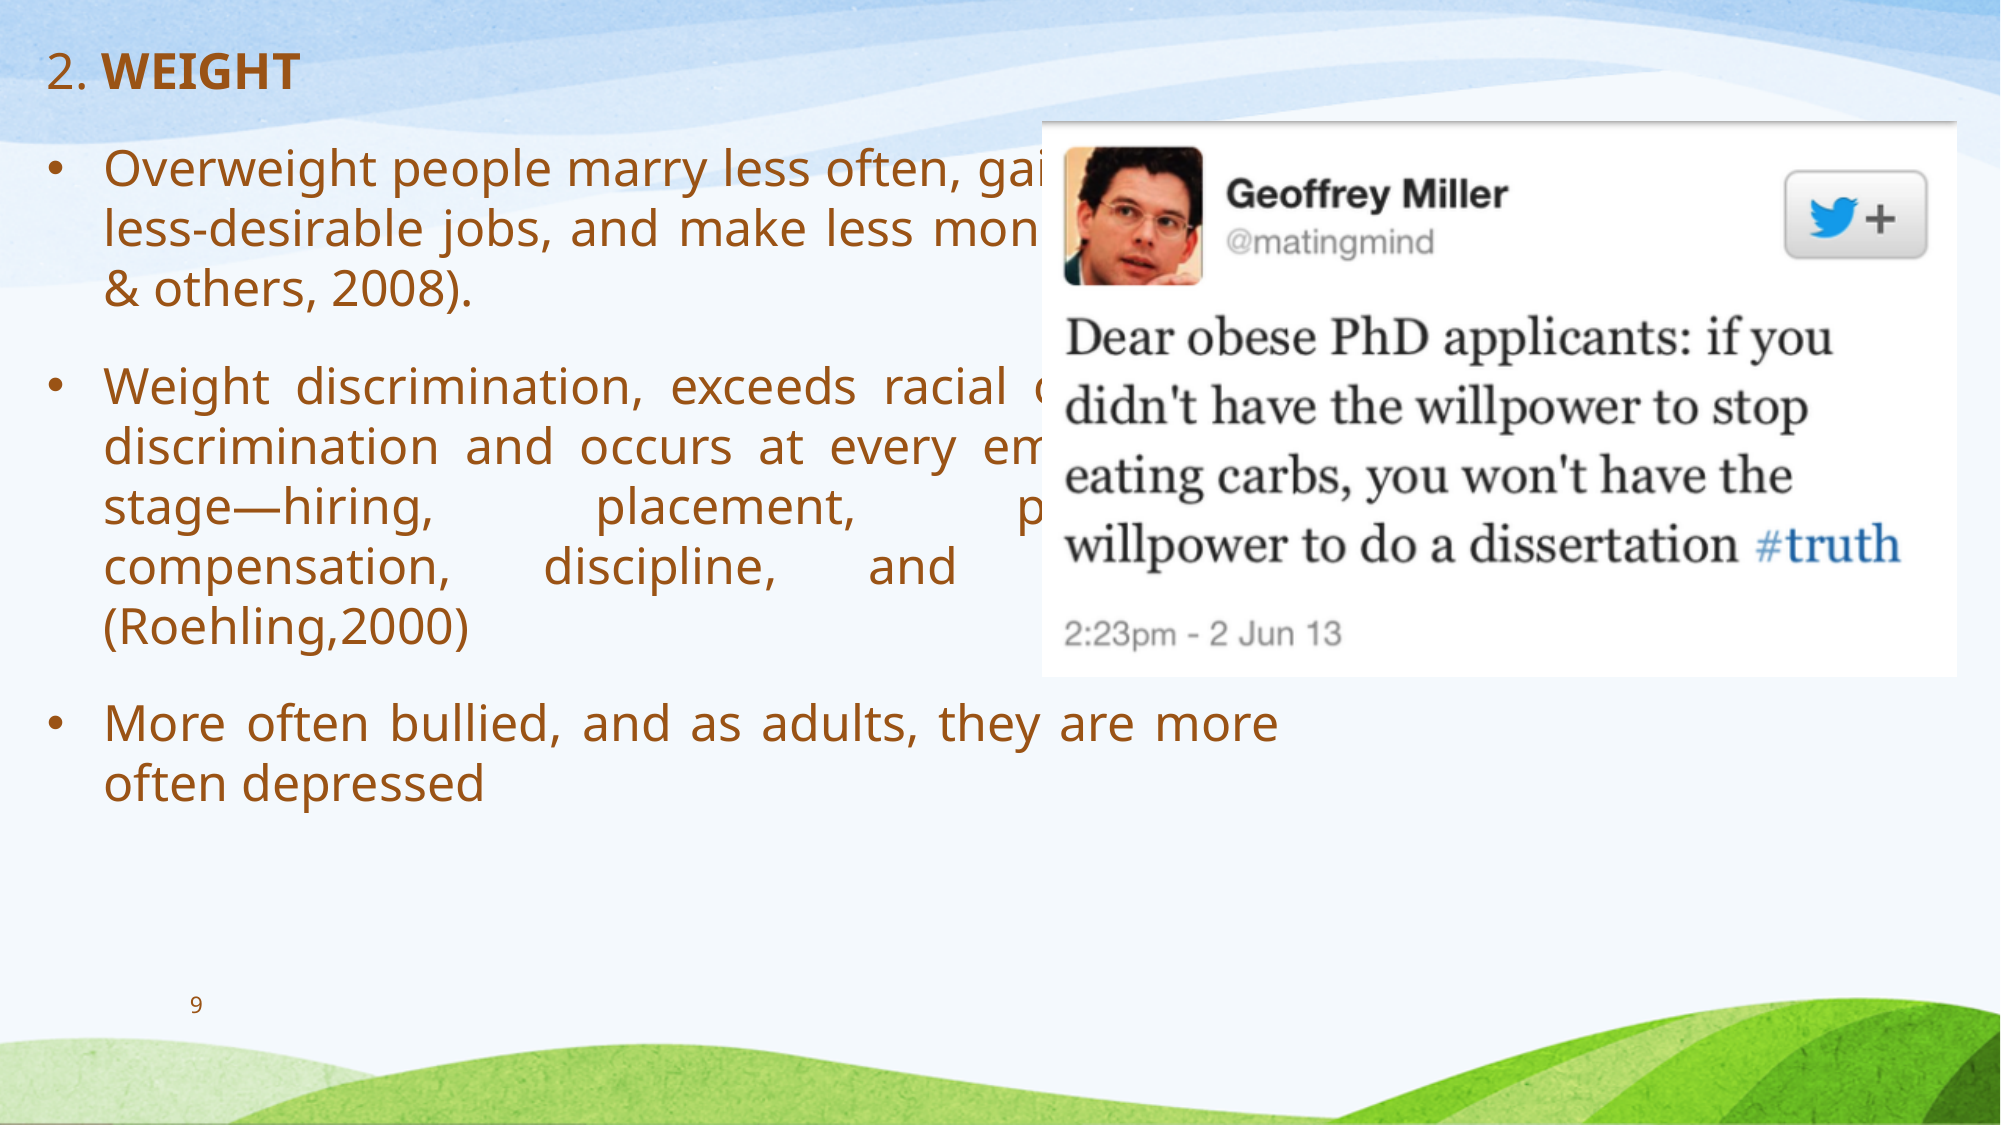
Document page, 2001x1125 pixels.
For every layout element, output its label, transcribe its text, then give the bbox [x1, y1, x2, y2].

picture [0, 0, 2001, 1125]
slide_number 9 [174, 987, 300, 1025]
list 2. WEIGHT Overweight people marry less often, gain entry to less-desirable jobs, and make less money (Swami & others, 2008). Weight discrimination, exceeds racial or gender discrimination and occurs at every employment stage—hiring, placement, promotion, compensation, discipline, and discharge (Roehling,2000) More often bullied, and as adults, they are more often depressed [31, 31, 1296, 1125]
